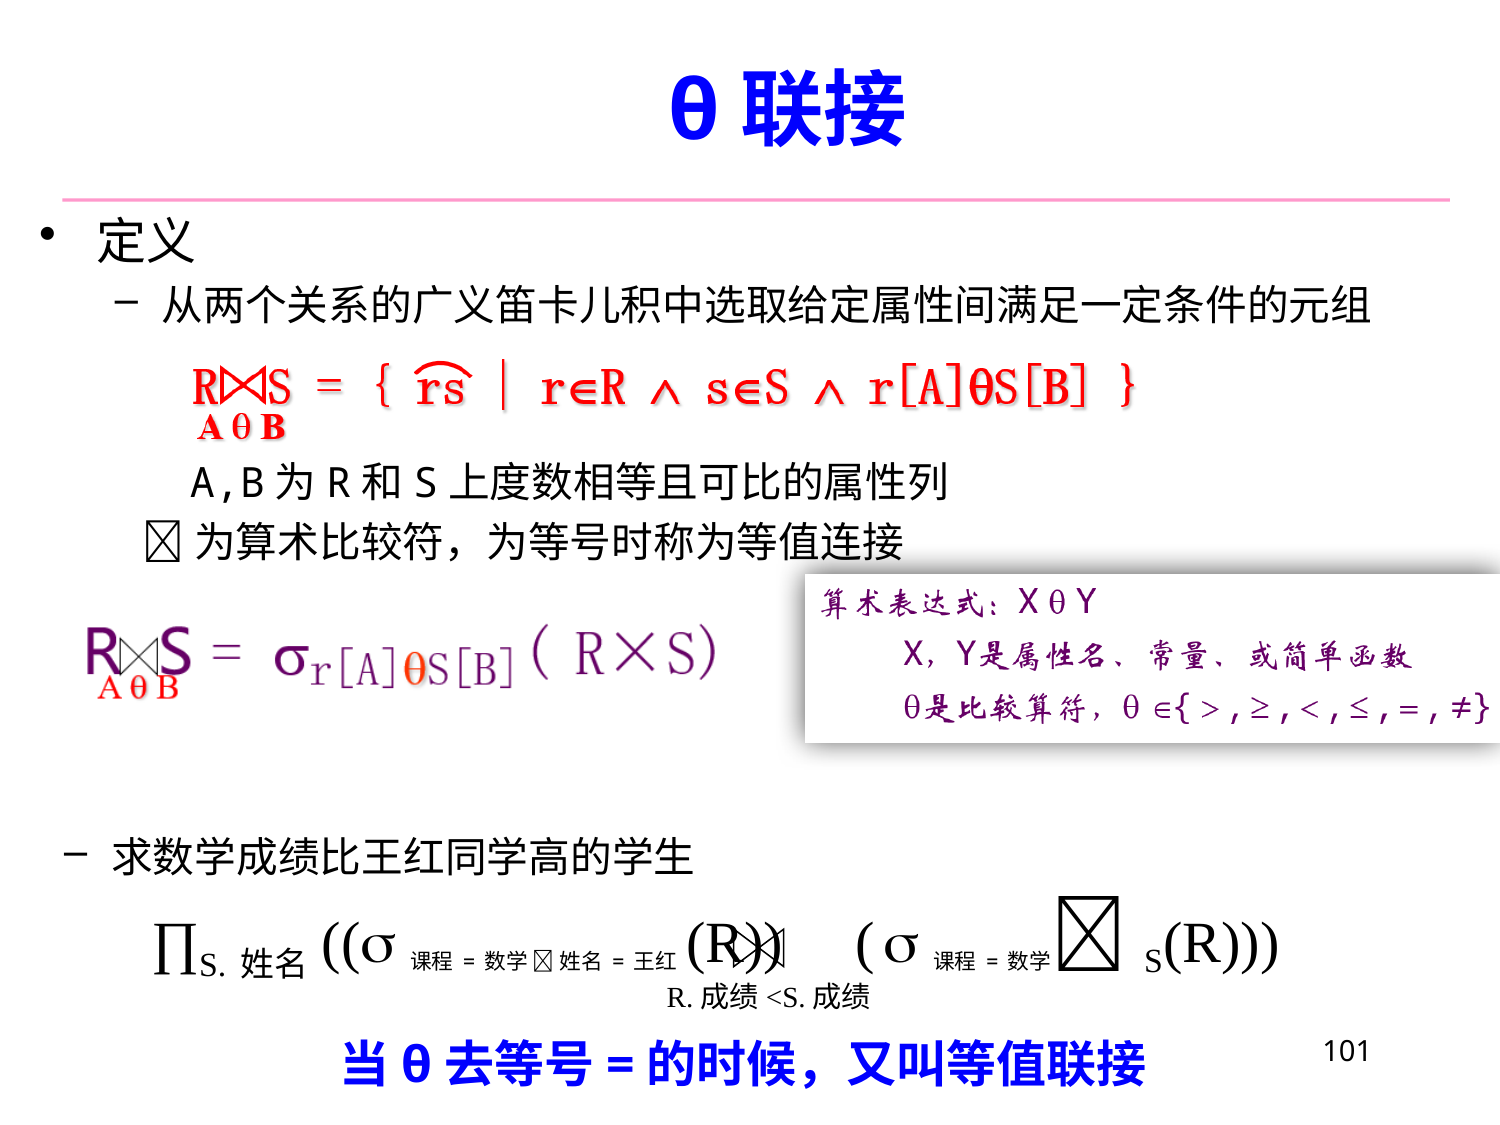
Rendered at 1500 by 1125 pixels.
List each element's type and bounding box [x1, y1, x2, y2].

picture [152, 328, 1163, 452]
text_box [0, 196, 1475, 1125]
title [149, 24, 1426, 188]
picture [63, 603, 738, 723]
picture [805, 573, 1500, 743]
